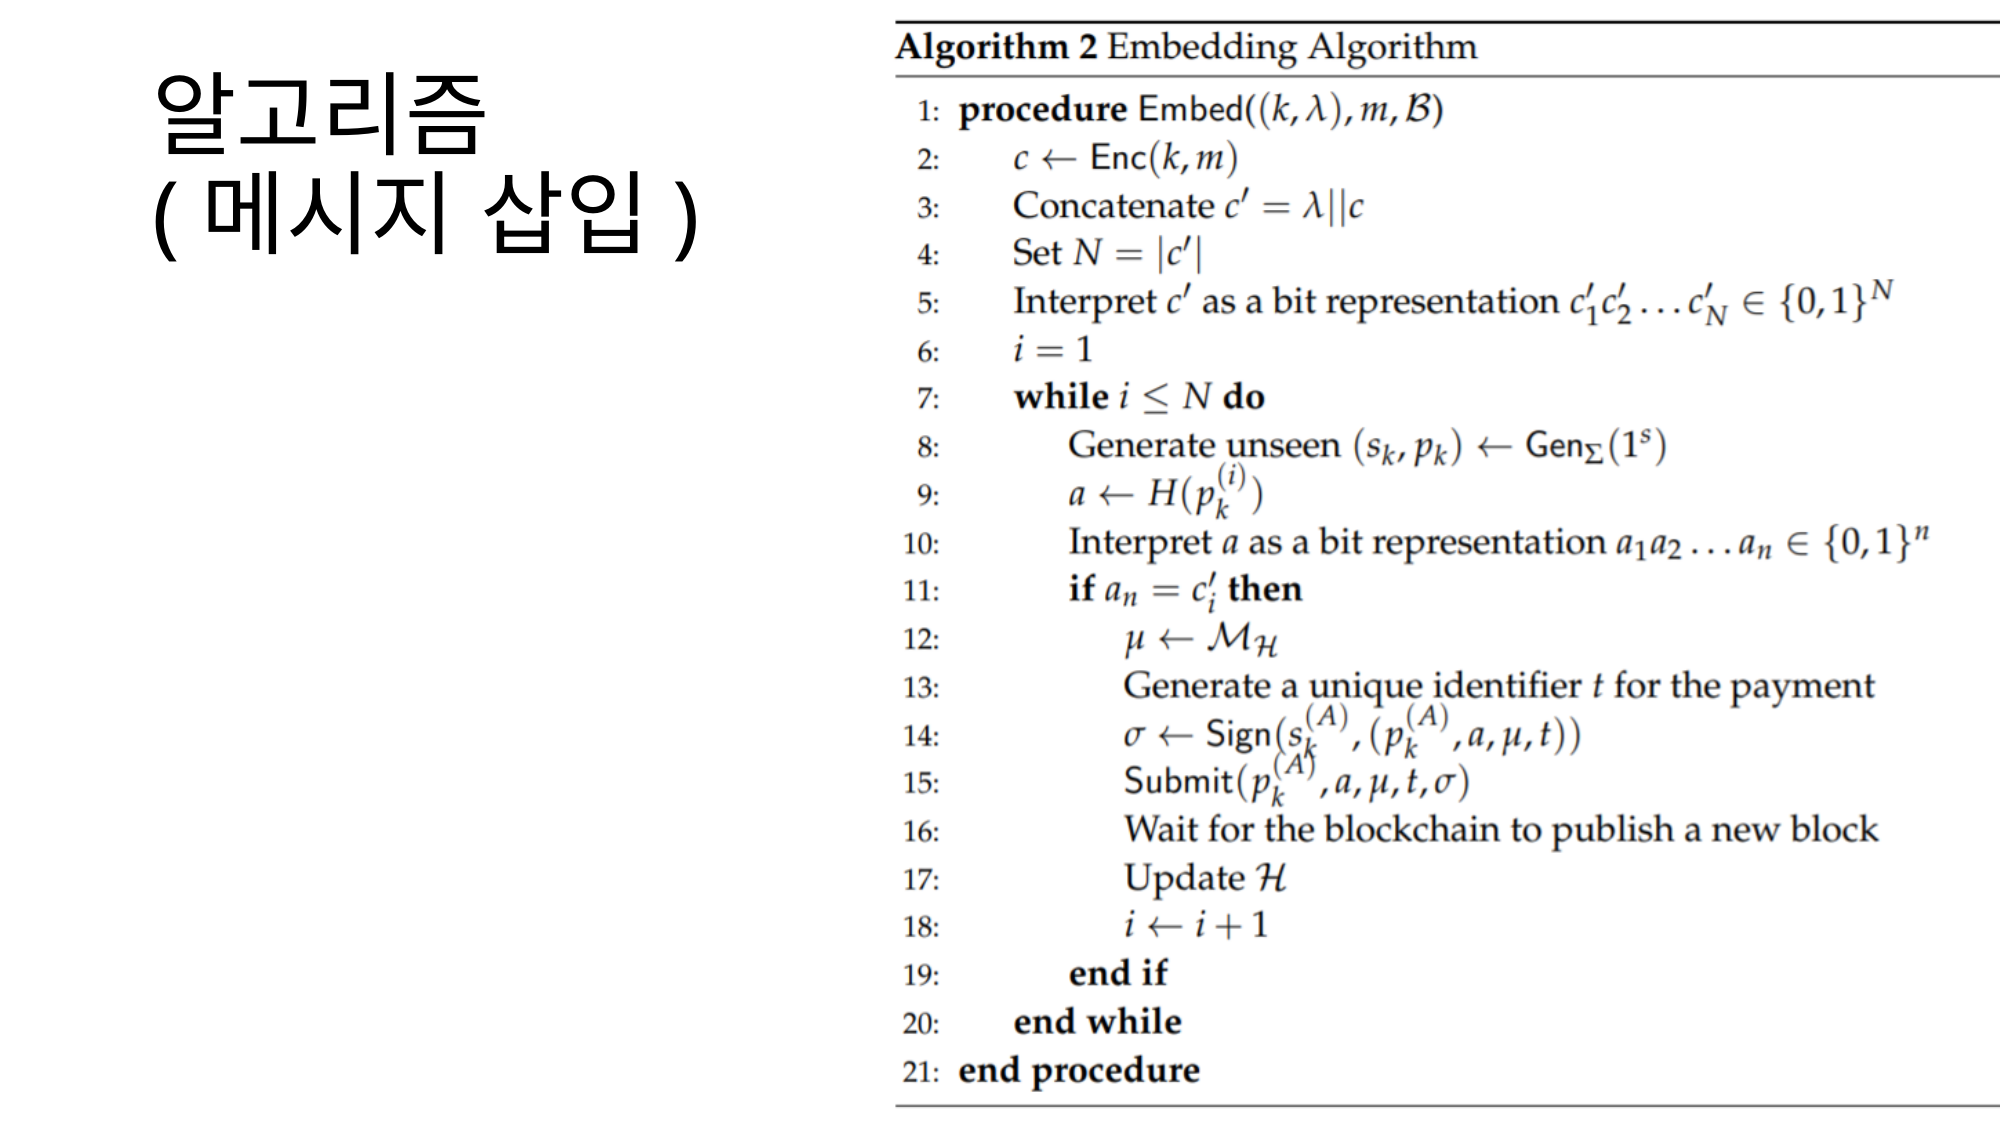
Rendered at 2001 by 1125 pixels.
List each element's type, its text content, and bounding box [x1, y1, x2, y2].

picture [868, 0, 2000, 1125]
title 알고리즘 (메시지 삽입) [137, 59, 868, 278]
